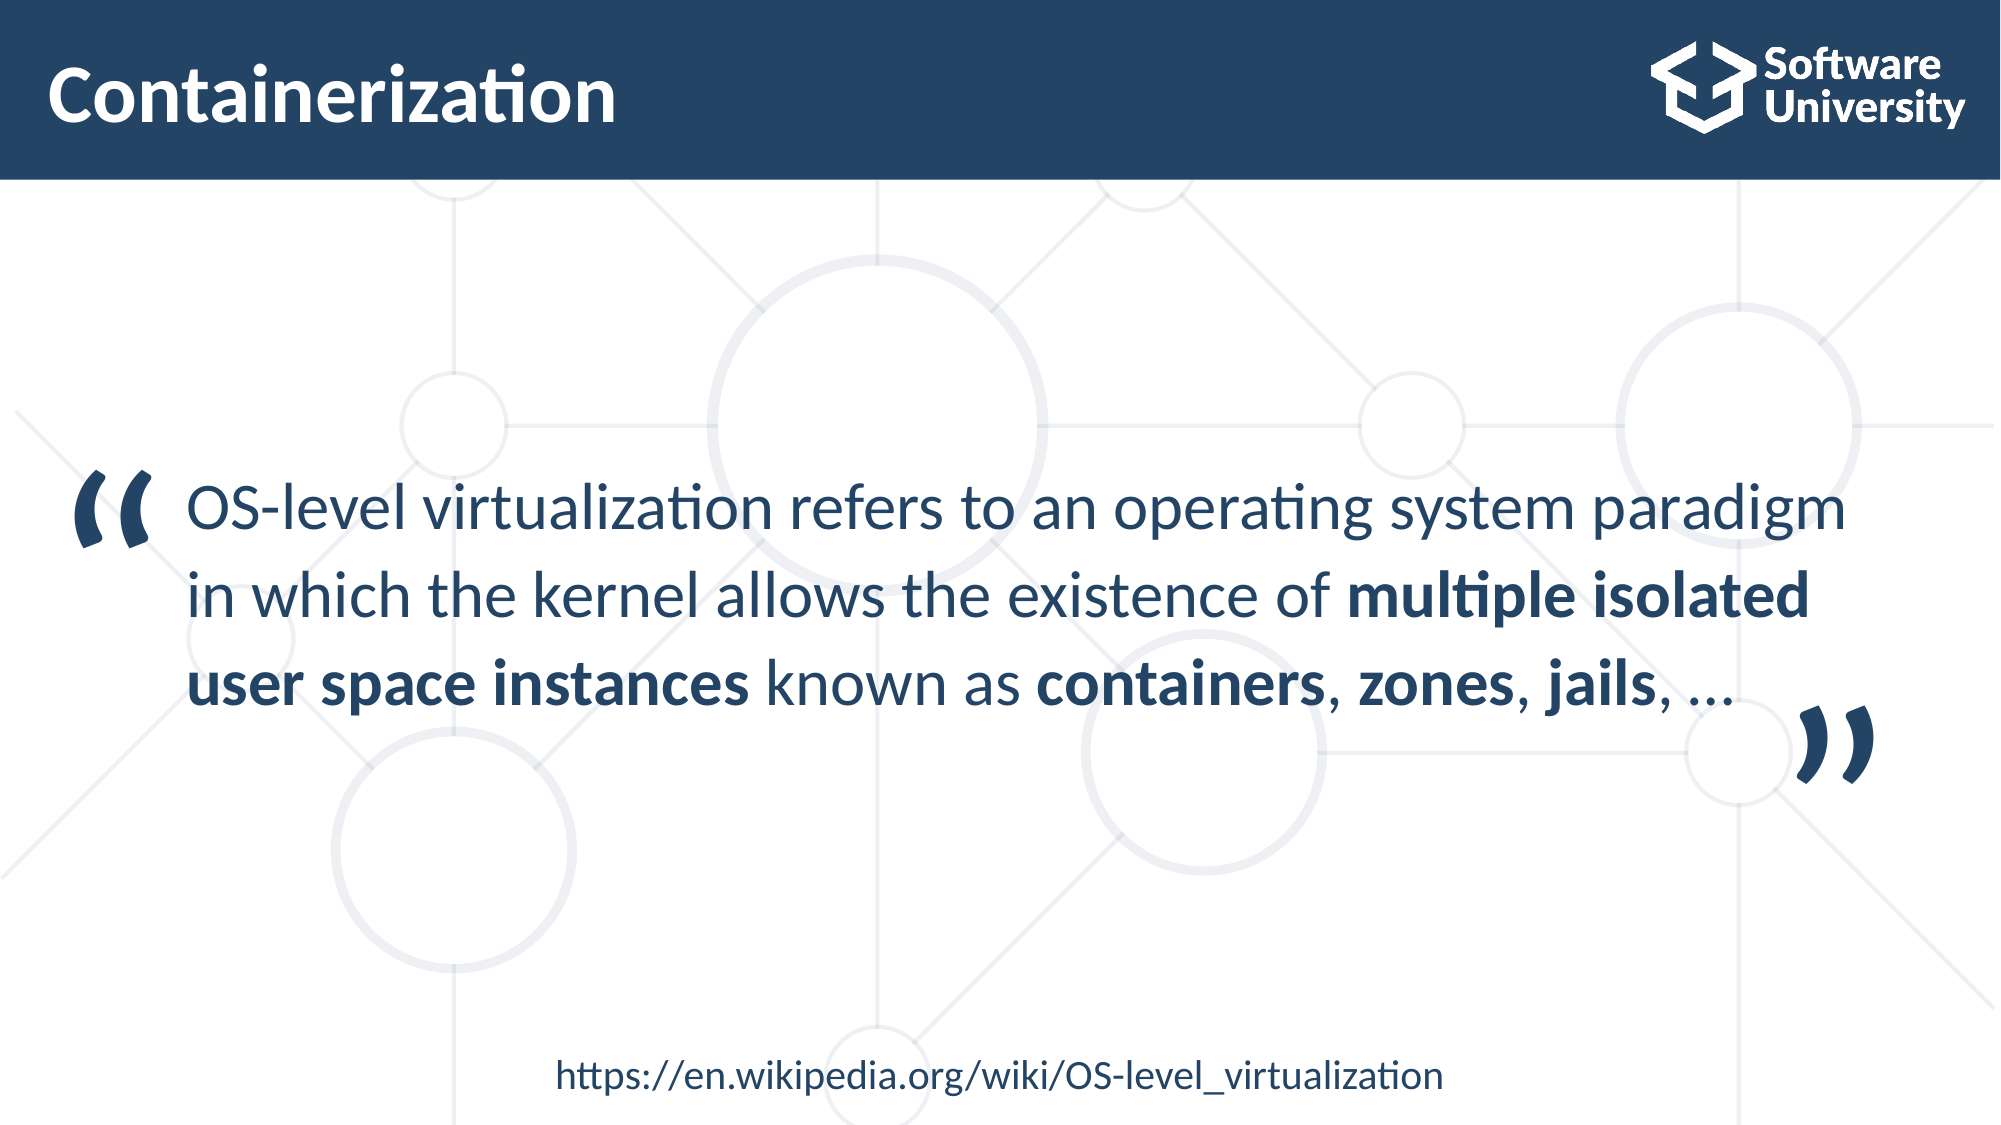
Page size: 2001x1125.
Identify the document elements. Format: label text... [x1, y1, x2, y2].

text_box https://en.wikipedia.org/wiki/OS-level_virtualization [126, 1025, 1874, 1116]
title Containerization [31, 16, 1625, 162]
text_box “ [24, 337, 188, 753]
picture [1651, 41, 1966, 134]
text_box OS-level virtualization refers to an operating system paradigm in which the kernel allows the existence of multiple isolated user space instances known as containers, zones, jails, … [162, 437, 1888, 737]
text_box ” [1749, 568, 1913, 984]
